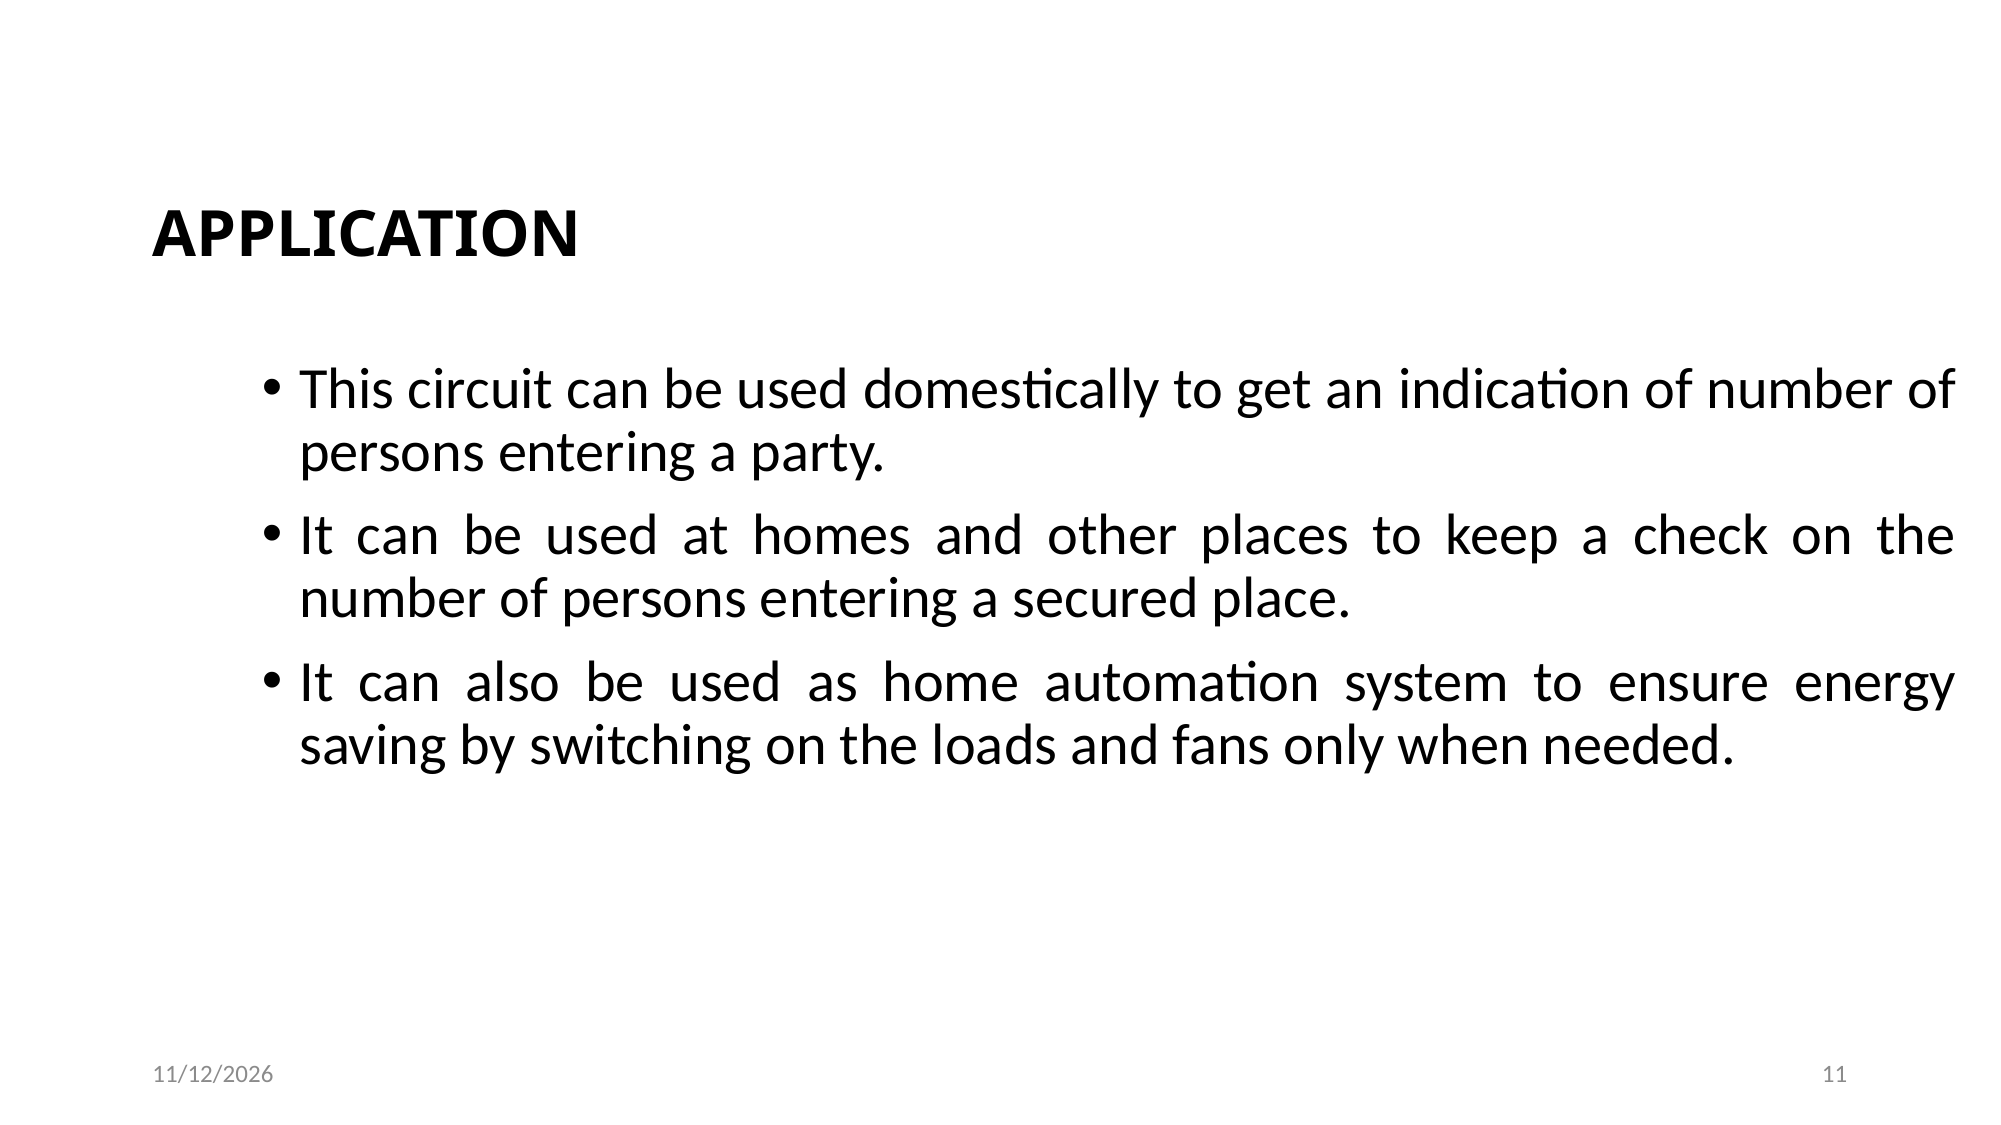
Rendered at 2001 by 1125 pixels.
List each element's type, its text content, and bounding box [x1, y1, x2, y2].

slide_number 11 [1412, 1042, 1863, 1103]
list This circuit can be used domestically to get an indication of number of persons entering a party. It can be used at homes and other places to keep a check on the number of persons entering a secured place. It can also be used as home automation system to ensure energy saving by switching on the loads and fans only when needed. [246, 350, 1972, 1065]
title APPLICATION [137, 193, 1681, 424]
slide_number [137, 1042, 588, 1103]
